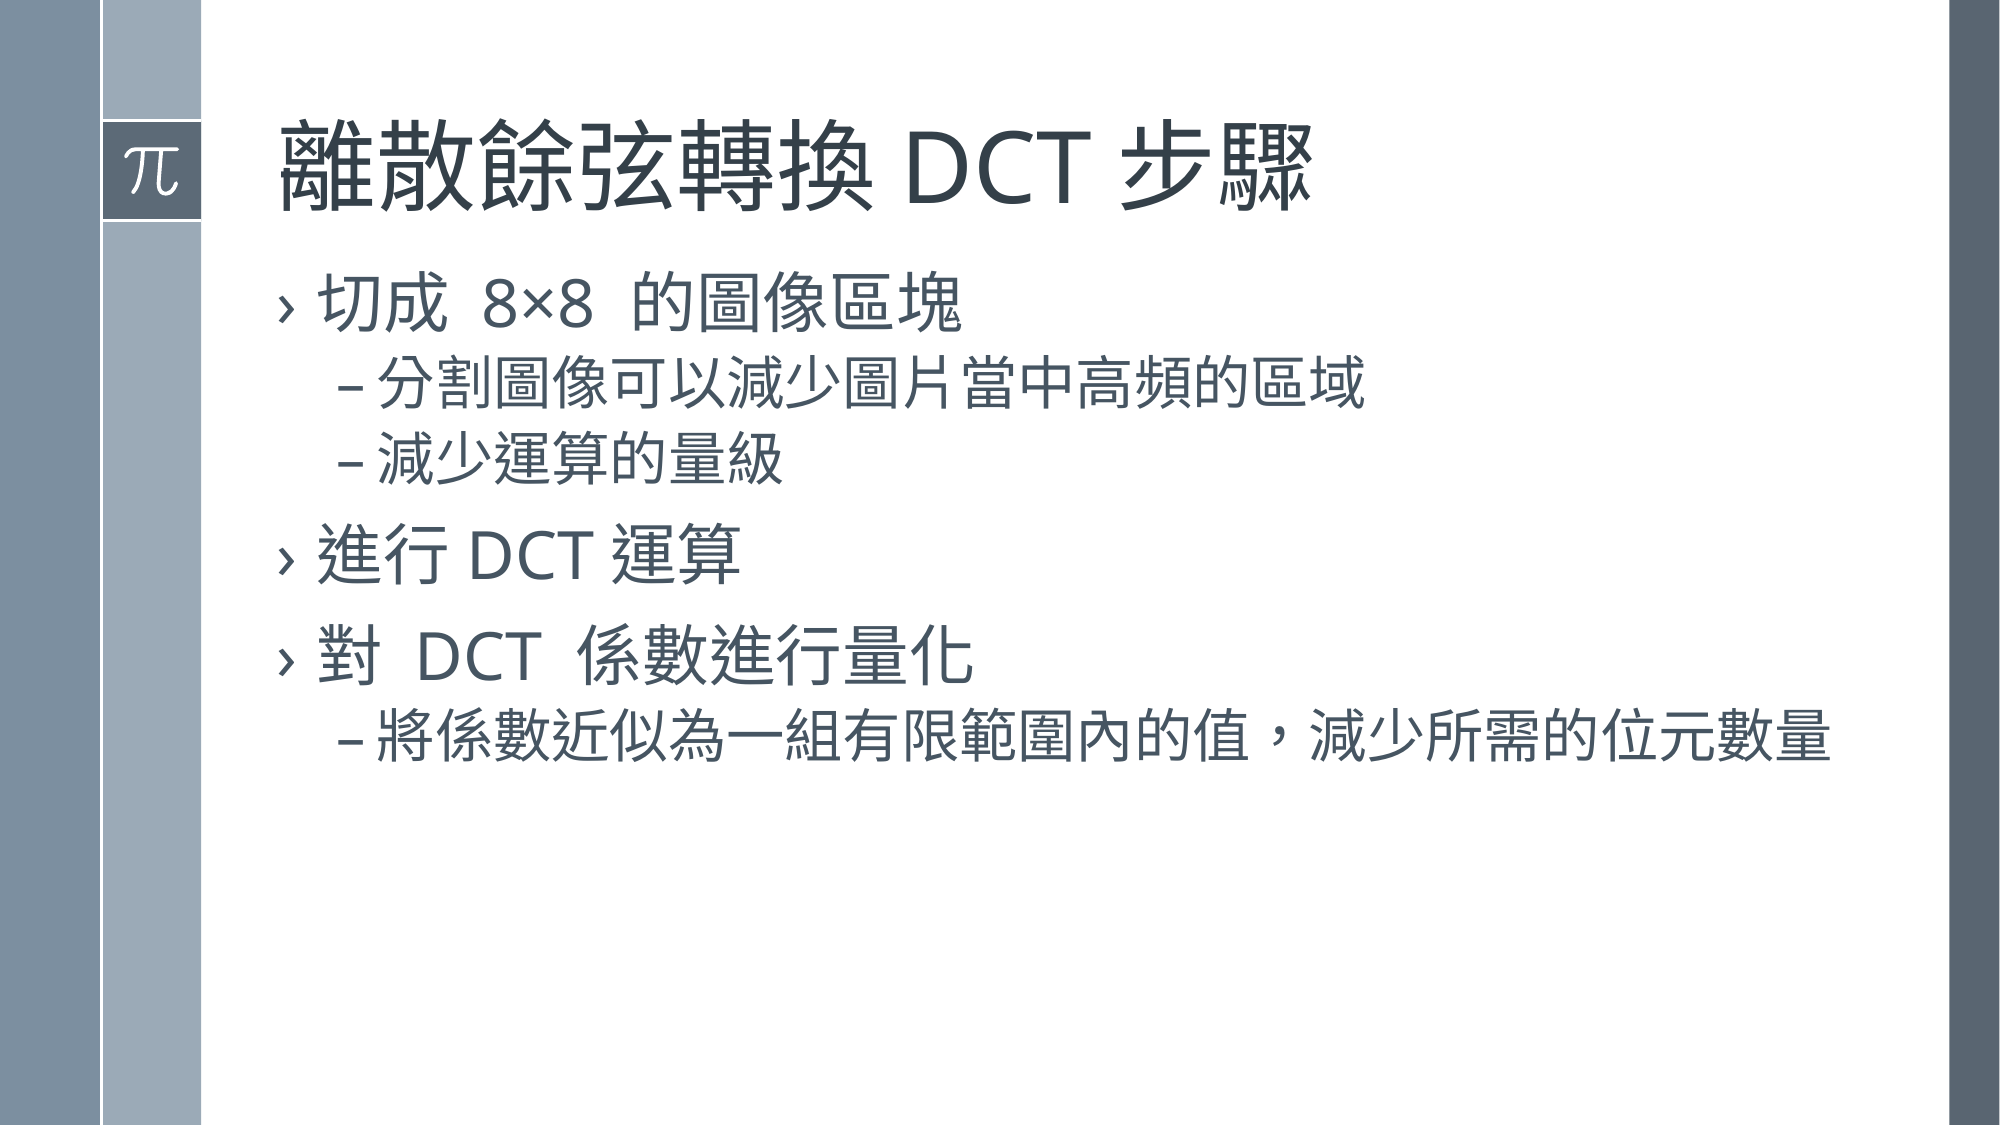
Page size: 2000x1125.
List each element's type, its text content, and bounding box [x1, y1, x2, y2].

title 離散餘弦轉換DCT步驟 [261, 29, 1867, 233]
list 切成 8×8 的圖像區塊 分割圖像可以減少圖片當中高頻的區域 減少運算的量級 進行DCT運算 對 DCT 係數進行量化 將係數近似為一組有限範圍內的值，減少所需的位元數量 [261, 262, 1867, 1013]
